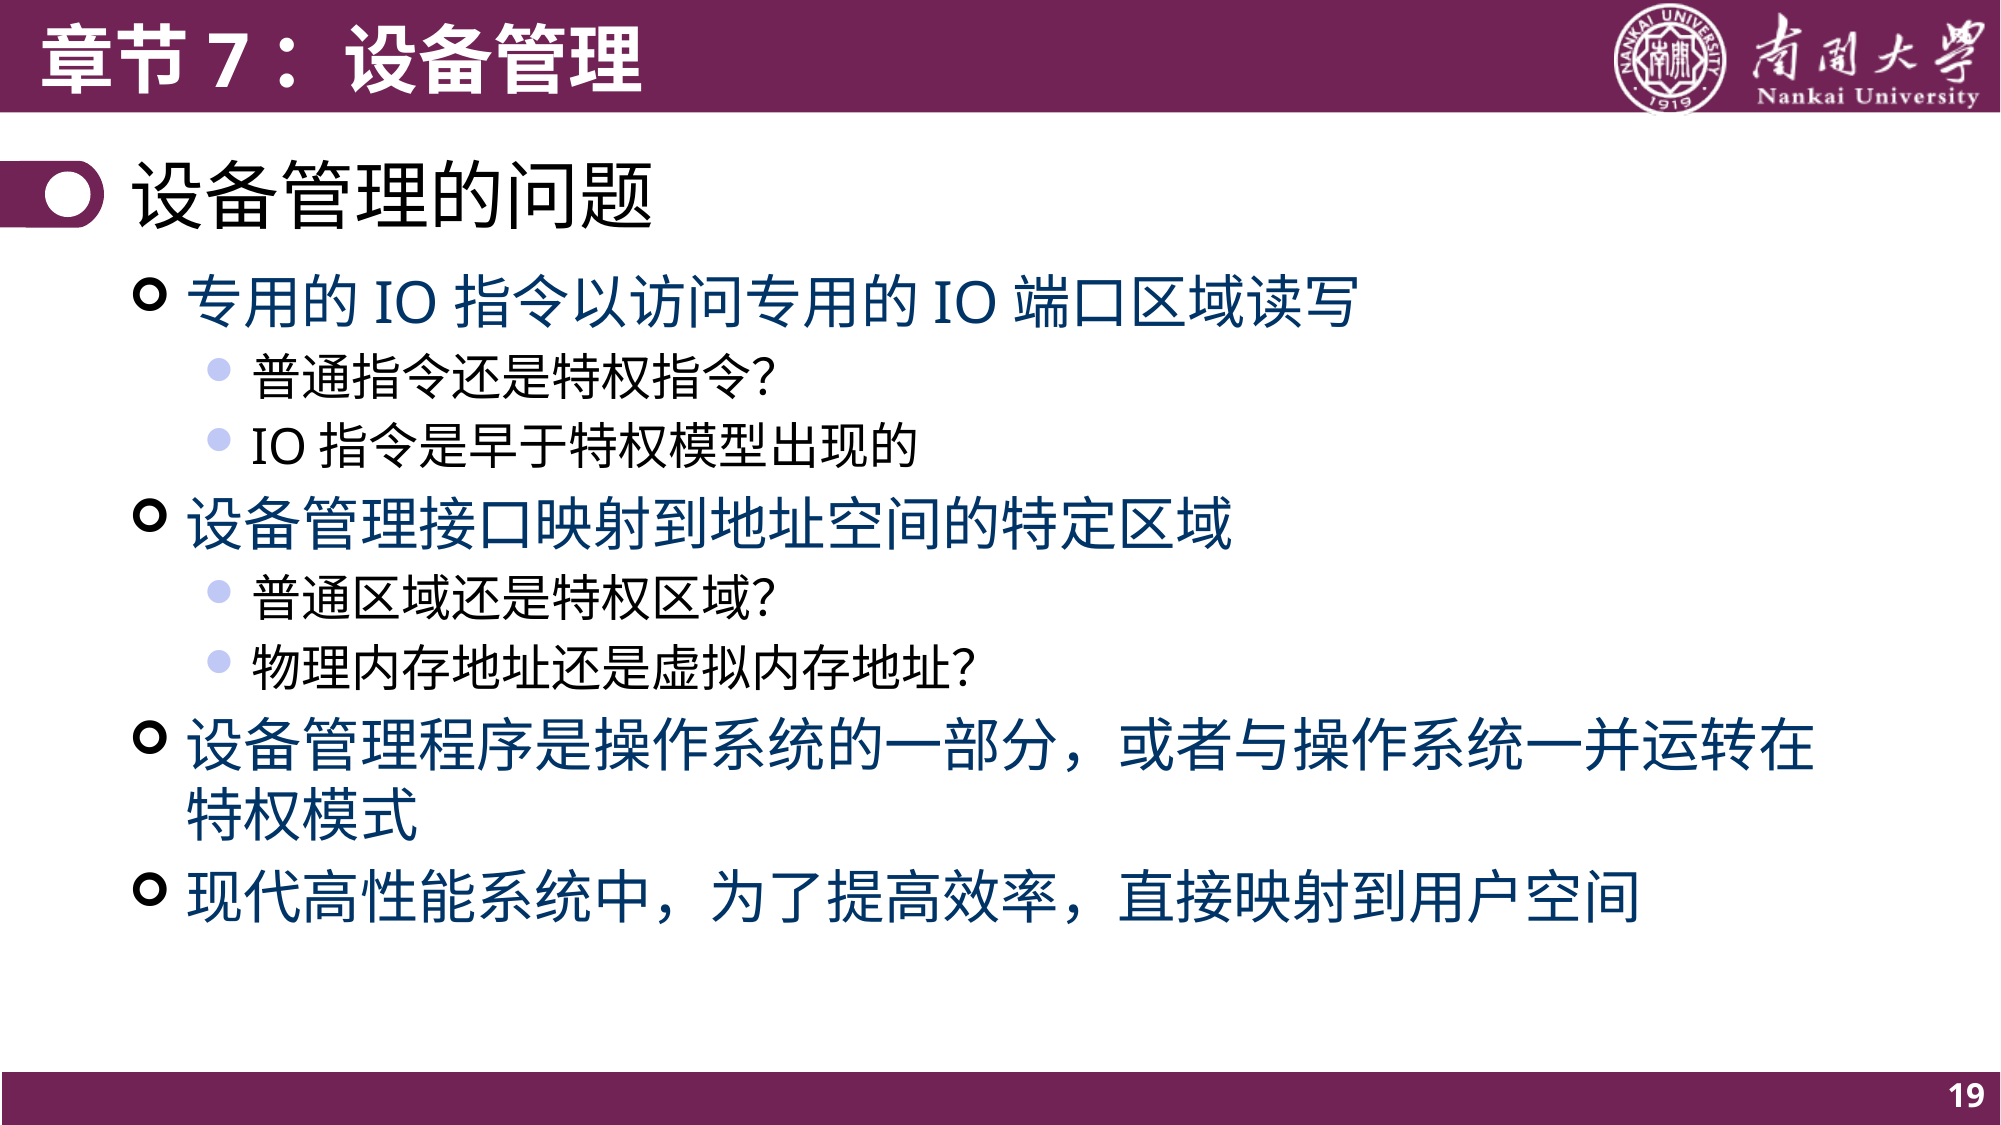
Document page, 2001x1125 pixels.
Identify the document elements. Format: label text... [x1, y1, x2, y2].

slide_number 19 [1550, 1070, 2000, 1124]
picture [1614, 2, 2001, 120]
title 设备管理的问题 [114, 143, 1886, 255]
list 专用的IO指令以访问专用的IO端口区域读写 普通指令还是特权指令？ IO指令是早于特权模型出现的 设备管理接口映射到地址空间的特定区域 普通区域还是特权区域？ 物理内存地址还是虚拟内存地址？ 设备管理程序是操作系统的一部分，或者与操作系统一并运转在特权模式 现代高性能系统中，为了提高效率，直接映射到用户空间 [114, 257, 1886, 972]
